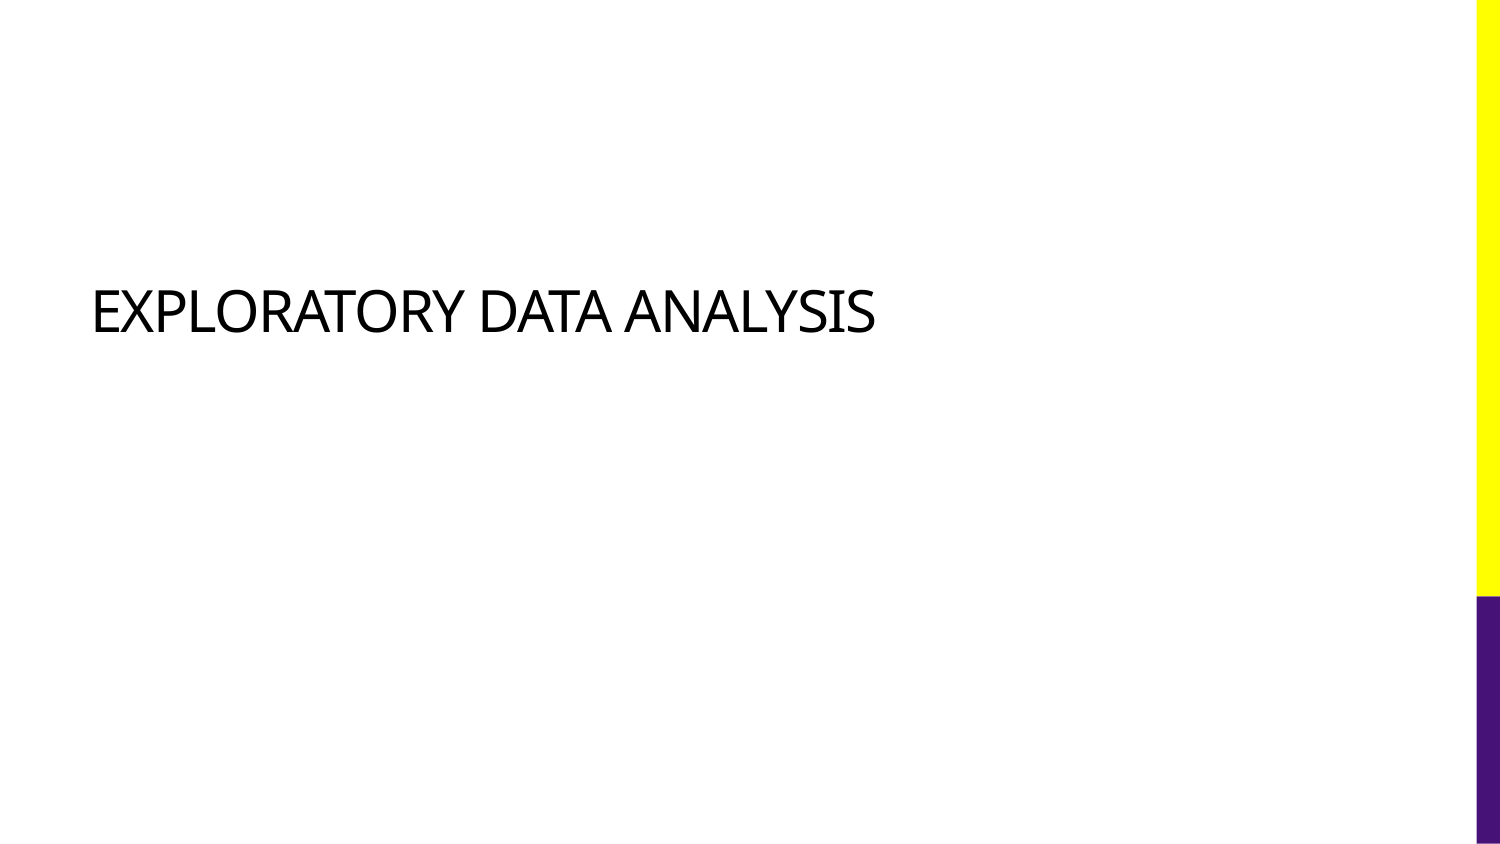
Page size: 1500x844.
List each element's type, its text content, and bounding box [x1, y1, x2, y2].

title Exploratory data analysis [75, 28, 1350, 591]
